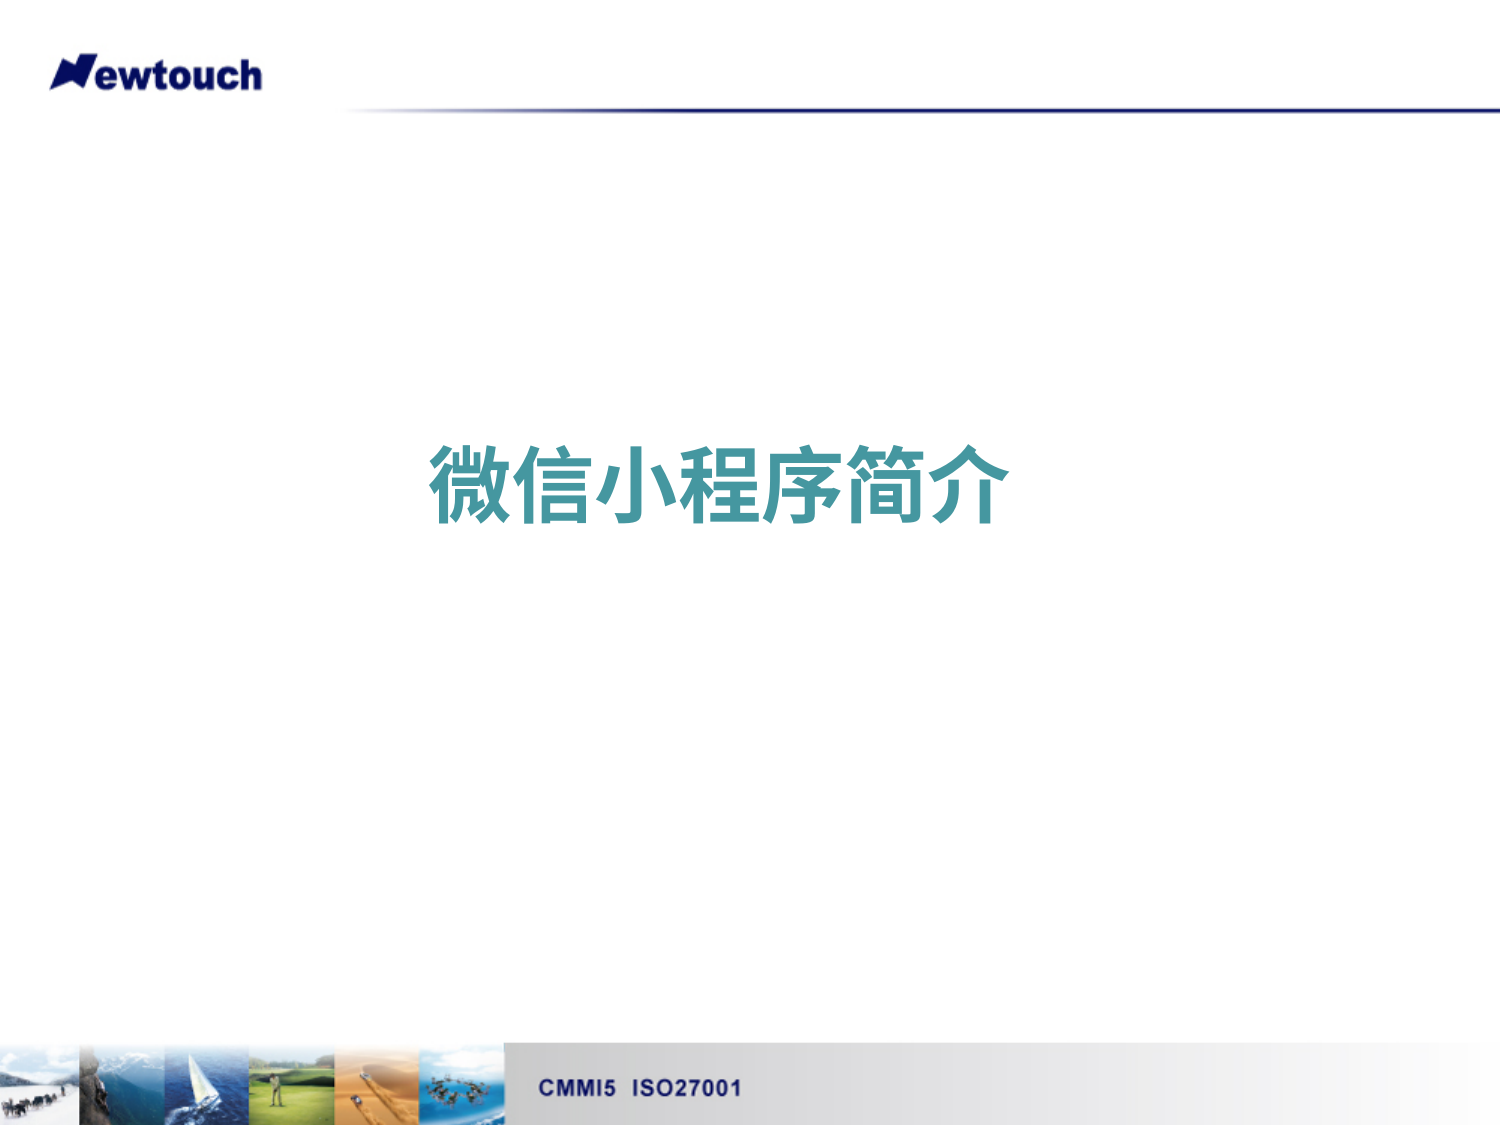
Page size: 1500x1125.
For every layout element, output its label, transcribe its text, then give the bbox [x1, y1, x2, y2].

title 项目名称 [525, 311, 1476, 528]
picture [0, 1040, 1500, 1125]
picture [0, 8, 1500, 132]
subtitle 微信小程序简介 [215, 425, 1225, 584]
